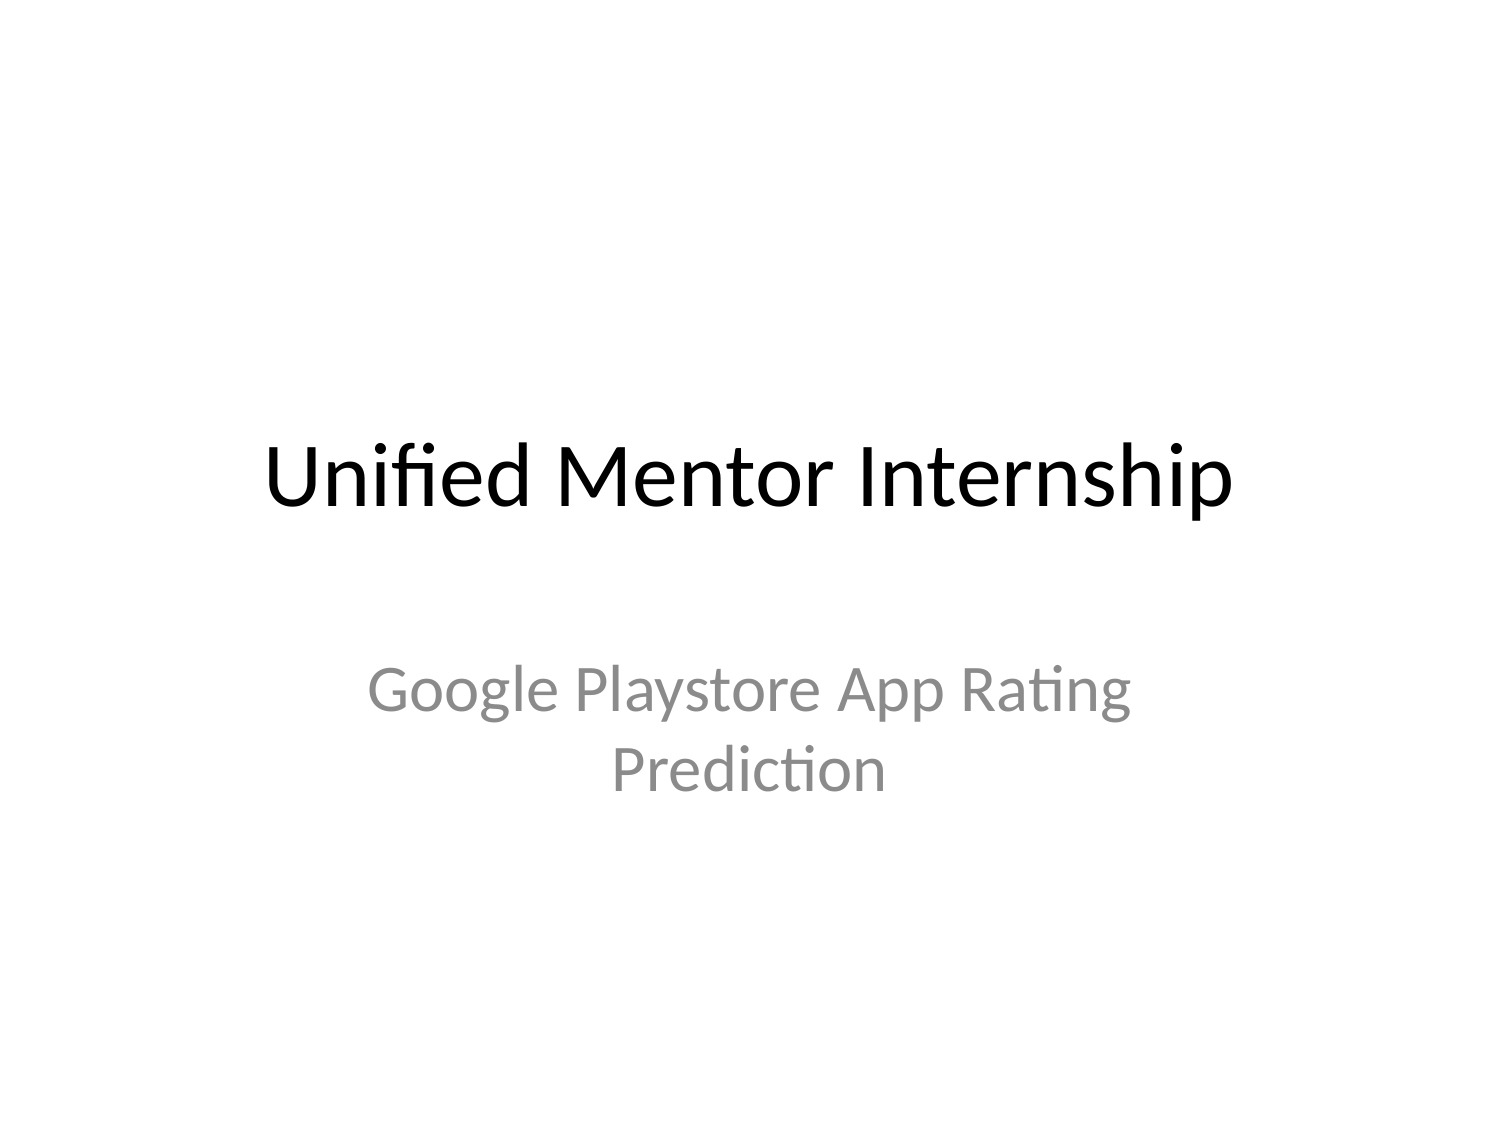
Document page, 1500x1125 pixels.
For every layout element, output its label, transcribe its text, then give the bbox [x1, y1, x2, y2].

subtitle Google Playstore App Rating Prediction [225, 637, 1275, 925]
title Unified Mentor Internship [112, 349, 1388, 591]
